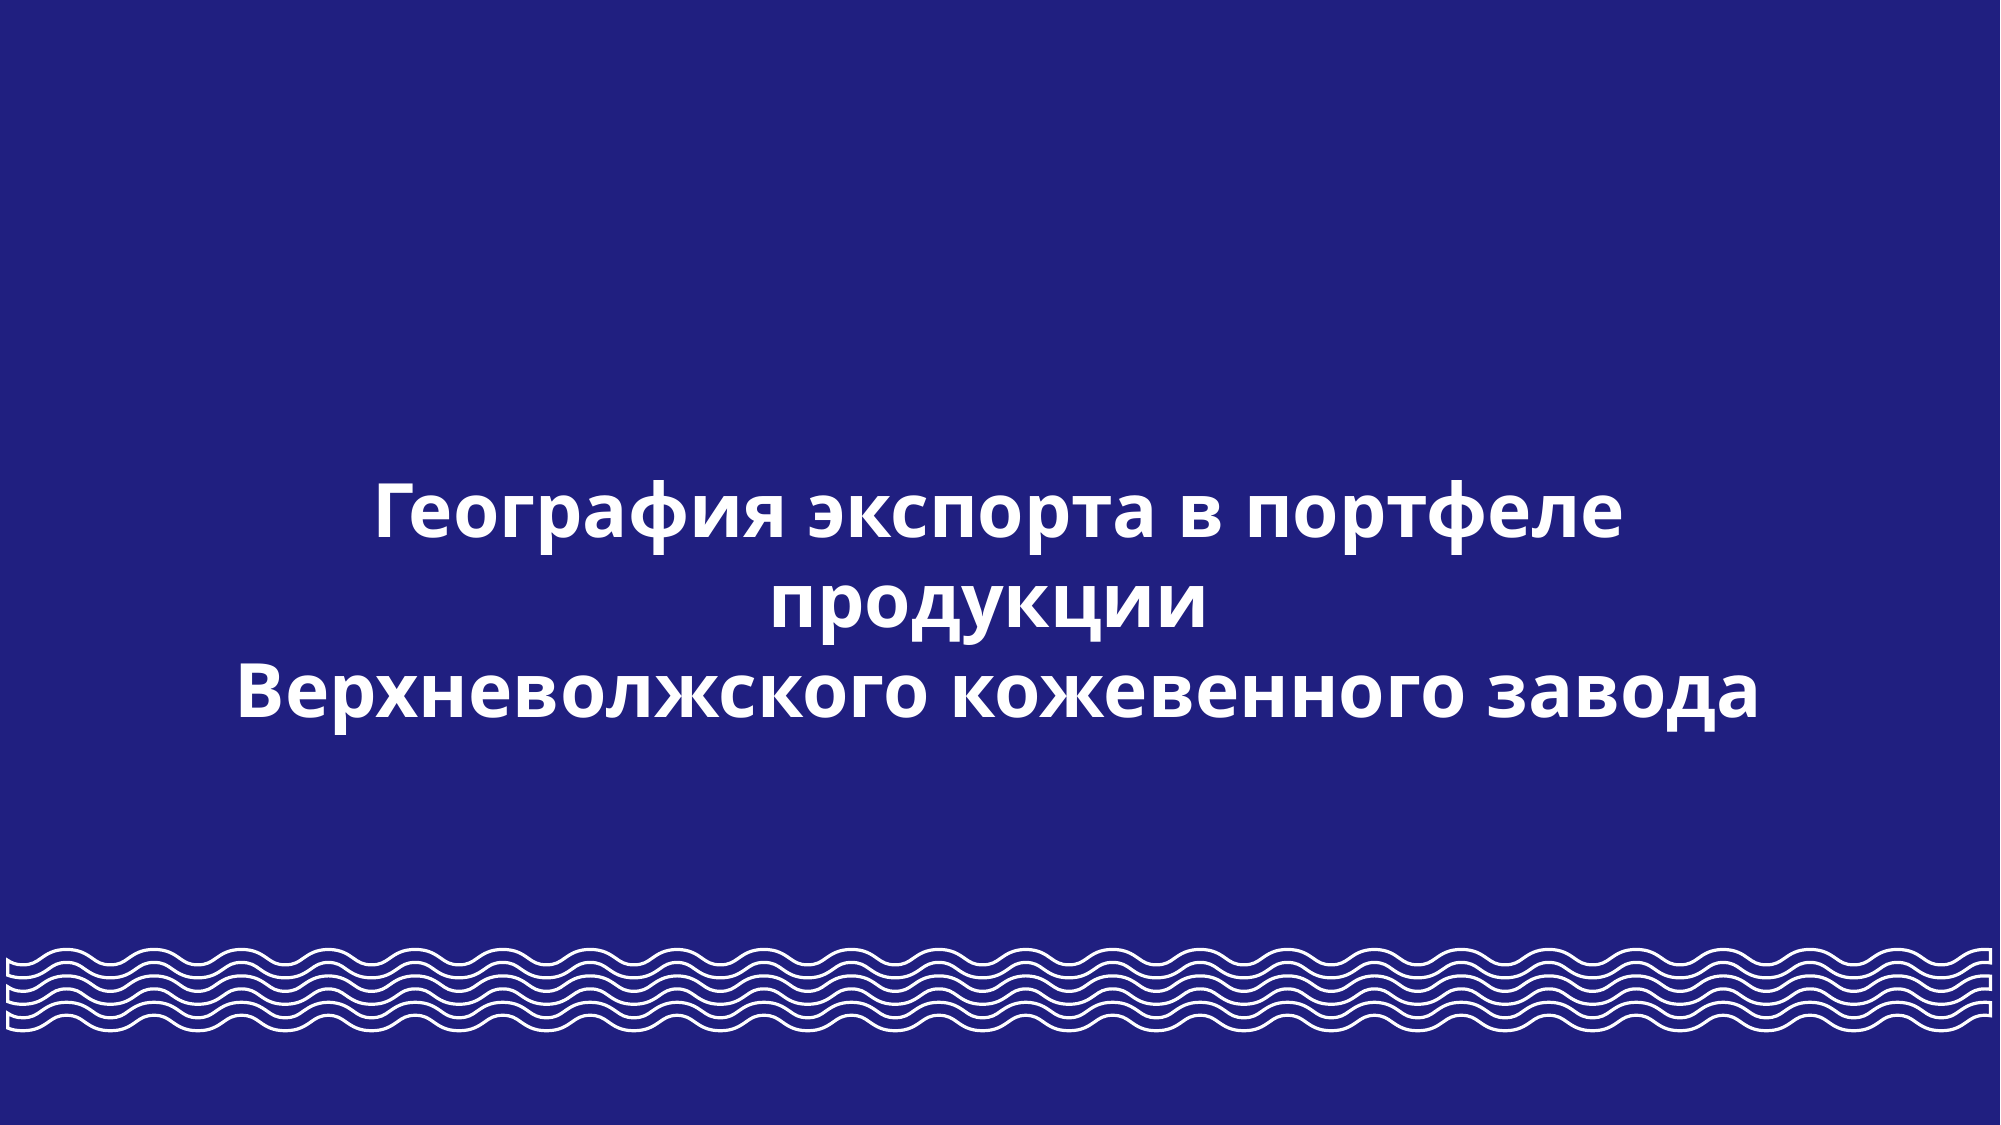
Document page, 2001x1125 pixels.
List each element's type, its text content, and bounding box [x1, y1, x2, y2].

text_box География экспорта в портфеле продукции Верхневолжского кожевенного завода [140, 454, 1858, 740]
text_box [0, 941, 1998, 1039]
